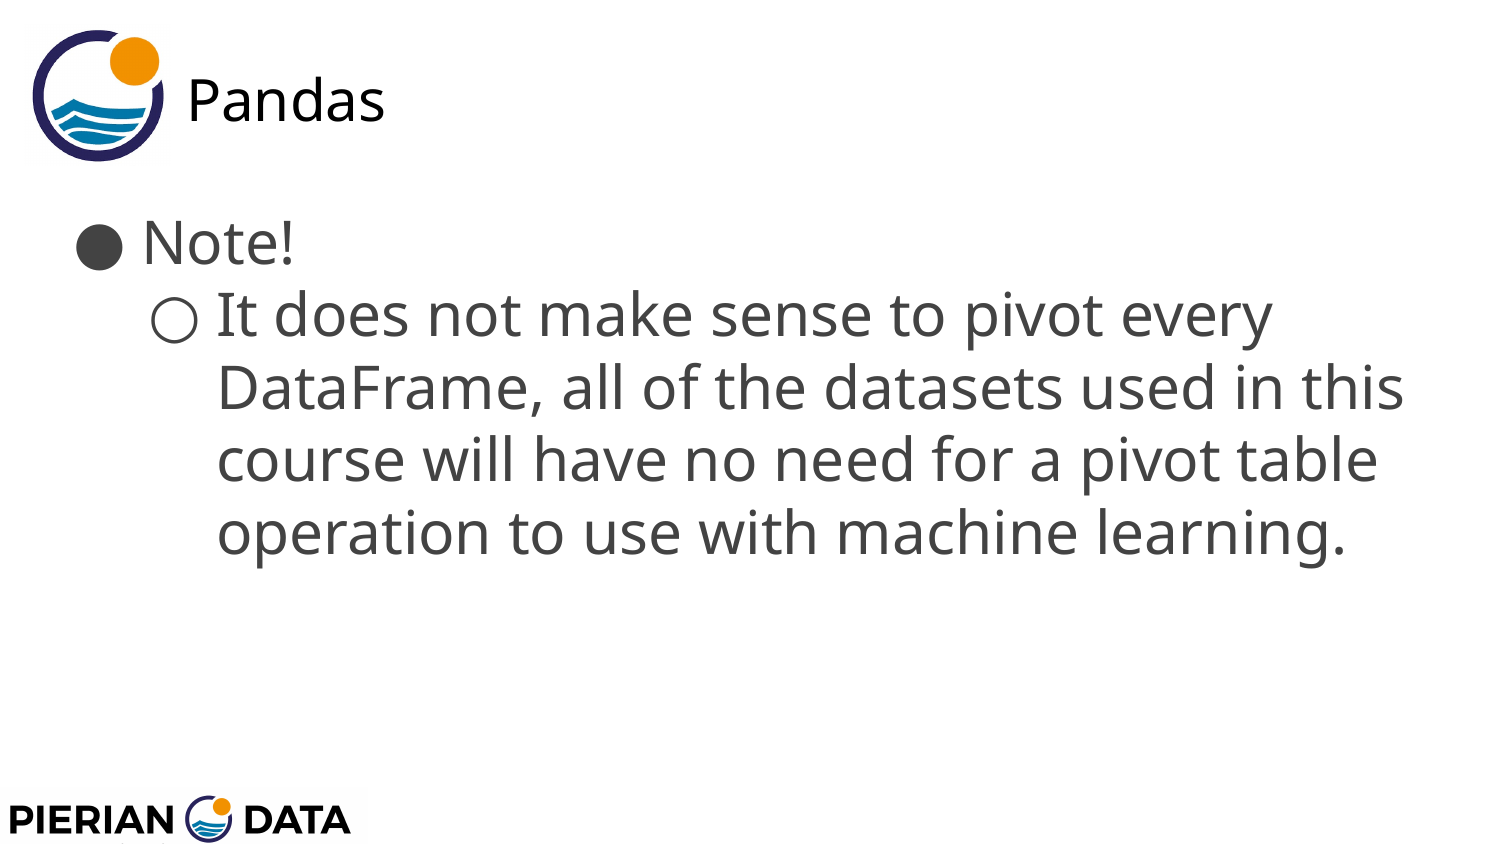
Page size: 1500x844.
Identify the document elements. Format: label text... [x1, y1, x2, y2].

picture [0, 787, 368, 844]
title Pandas [175, 48, 1449, 143]
picture [24, 24, 172, 167]
list Note! It does not make sense to pivot every DataFrame, all of the datasets used in this course will have no need for a pivot table operation to use with machine learning. [51, 189, 1500, 750]
